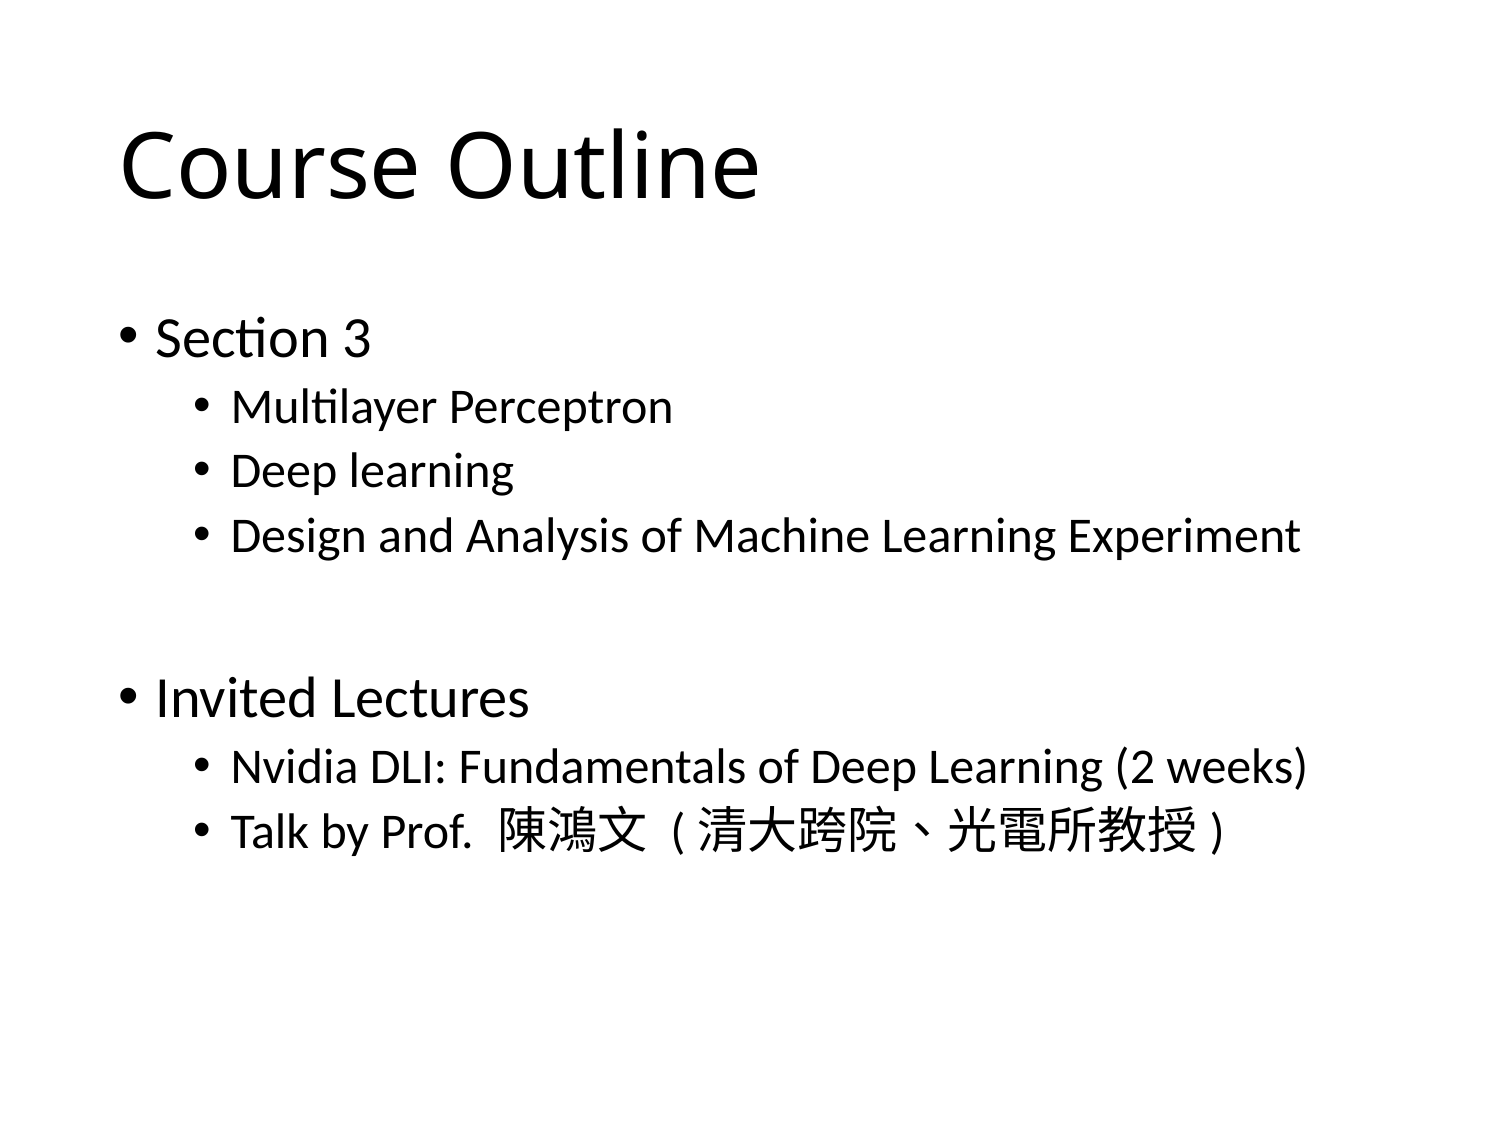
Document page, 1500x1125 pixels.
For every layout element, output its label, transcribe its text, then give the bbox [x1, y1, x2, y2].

title Course Outline [103, 59, 1397, 278]
list Section 3 Multilayer Perceptron Deep learning Design and Analysis of Machine Learning Experiment Invited Lectures Nvidia DLI: Fundamentals of Deep Learning (2 weeks) Talk by Prof. 陳鴻文 (清大跨院、光電所教授) [103, 299, 1397, 1014]
